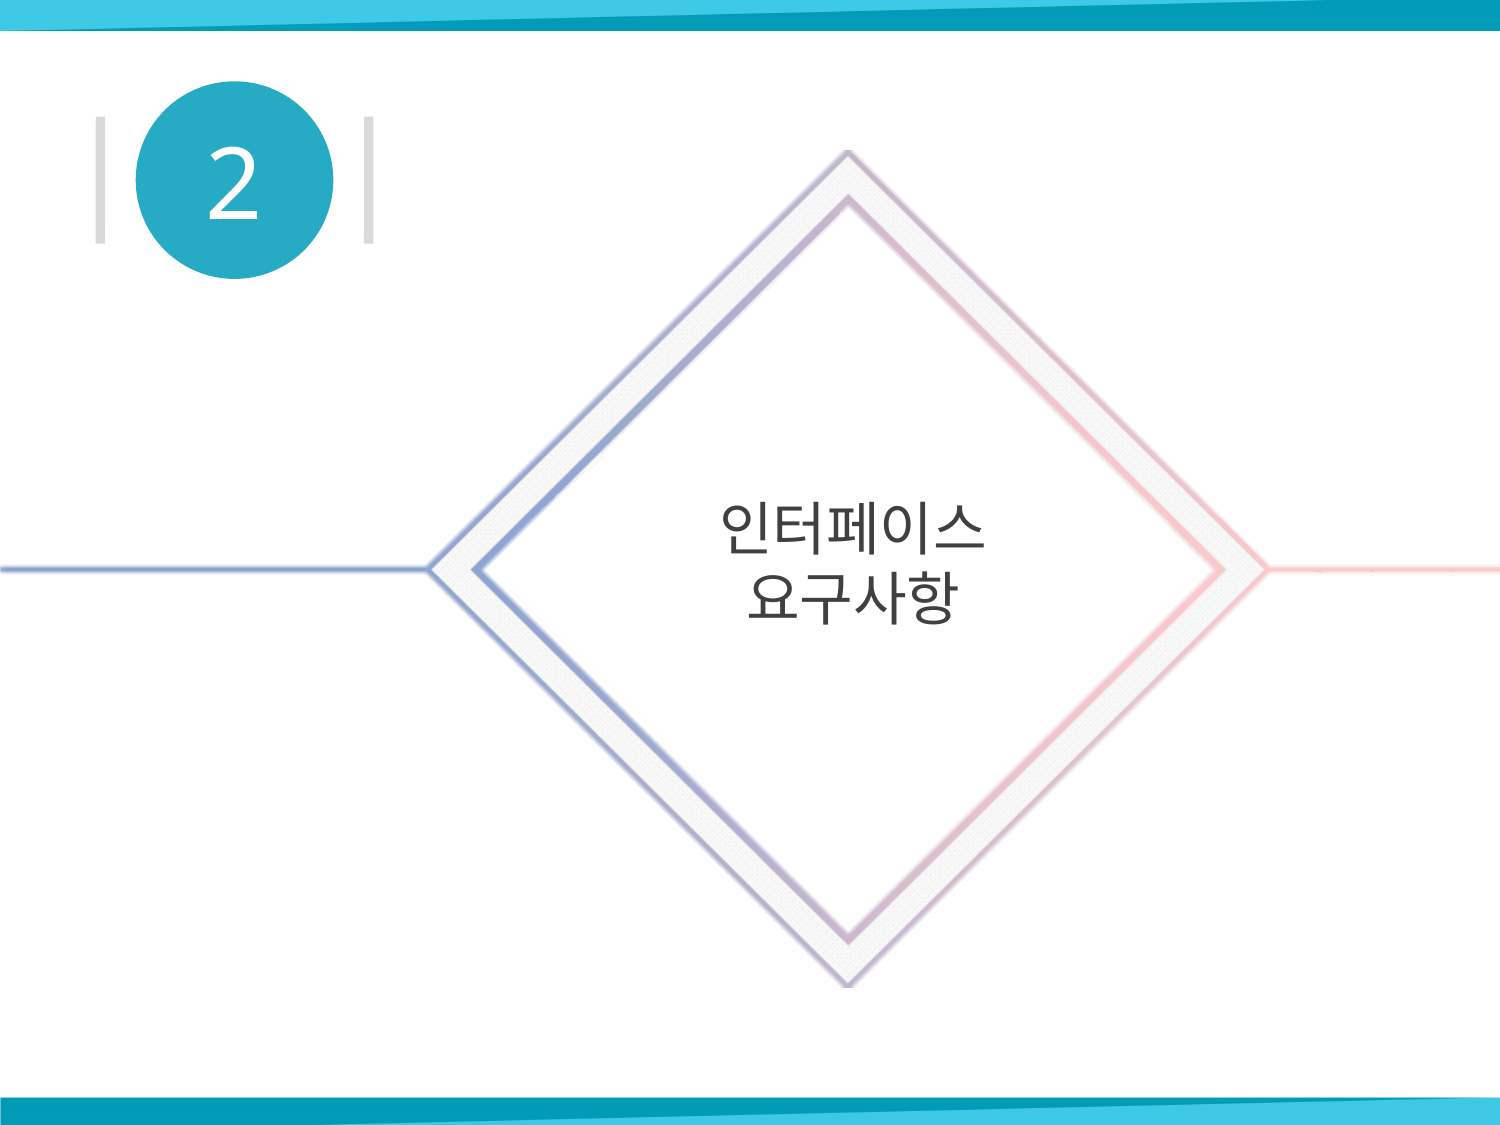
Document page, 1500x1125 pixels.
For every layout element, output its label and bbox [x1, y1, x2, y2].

picture [0, 0, 1500, 31]
picture [0, 1097, 1500, 1125]
text_box [100, 81, 370, 280]
picture [0, 150, 1500, 988]
